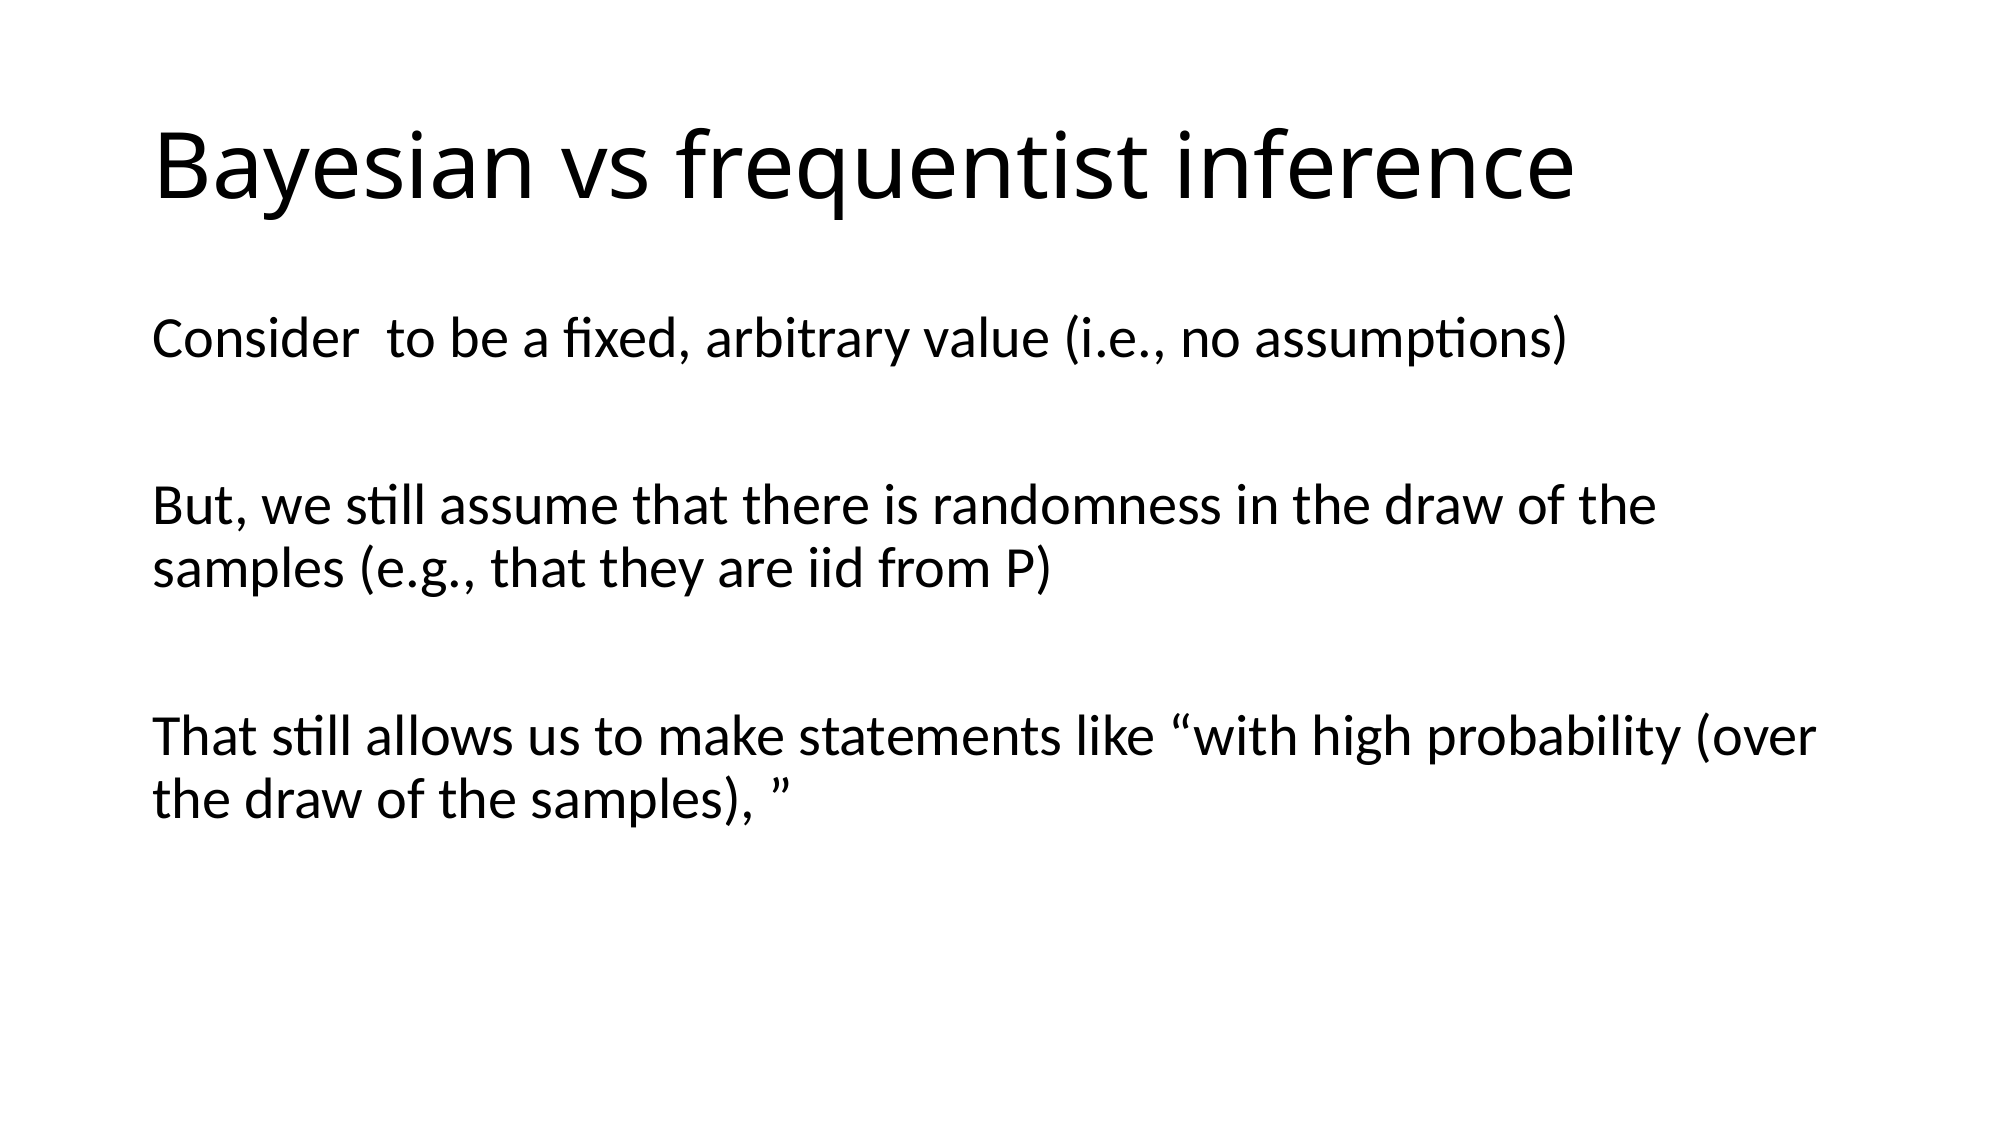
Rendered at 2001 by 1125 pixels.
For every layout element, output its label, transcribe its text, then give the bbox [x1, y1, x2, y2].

title Bayesian vs frequentist inference [137, 59, 1863, 278]
